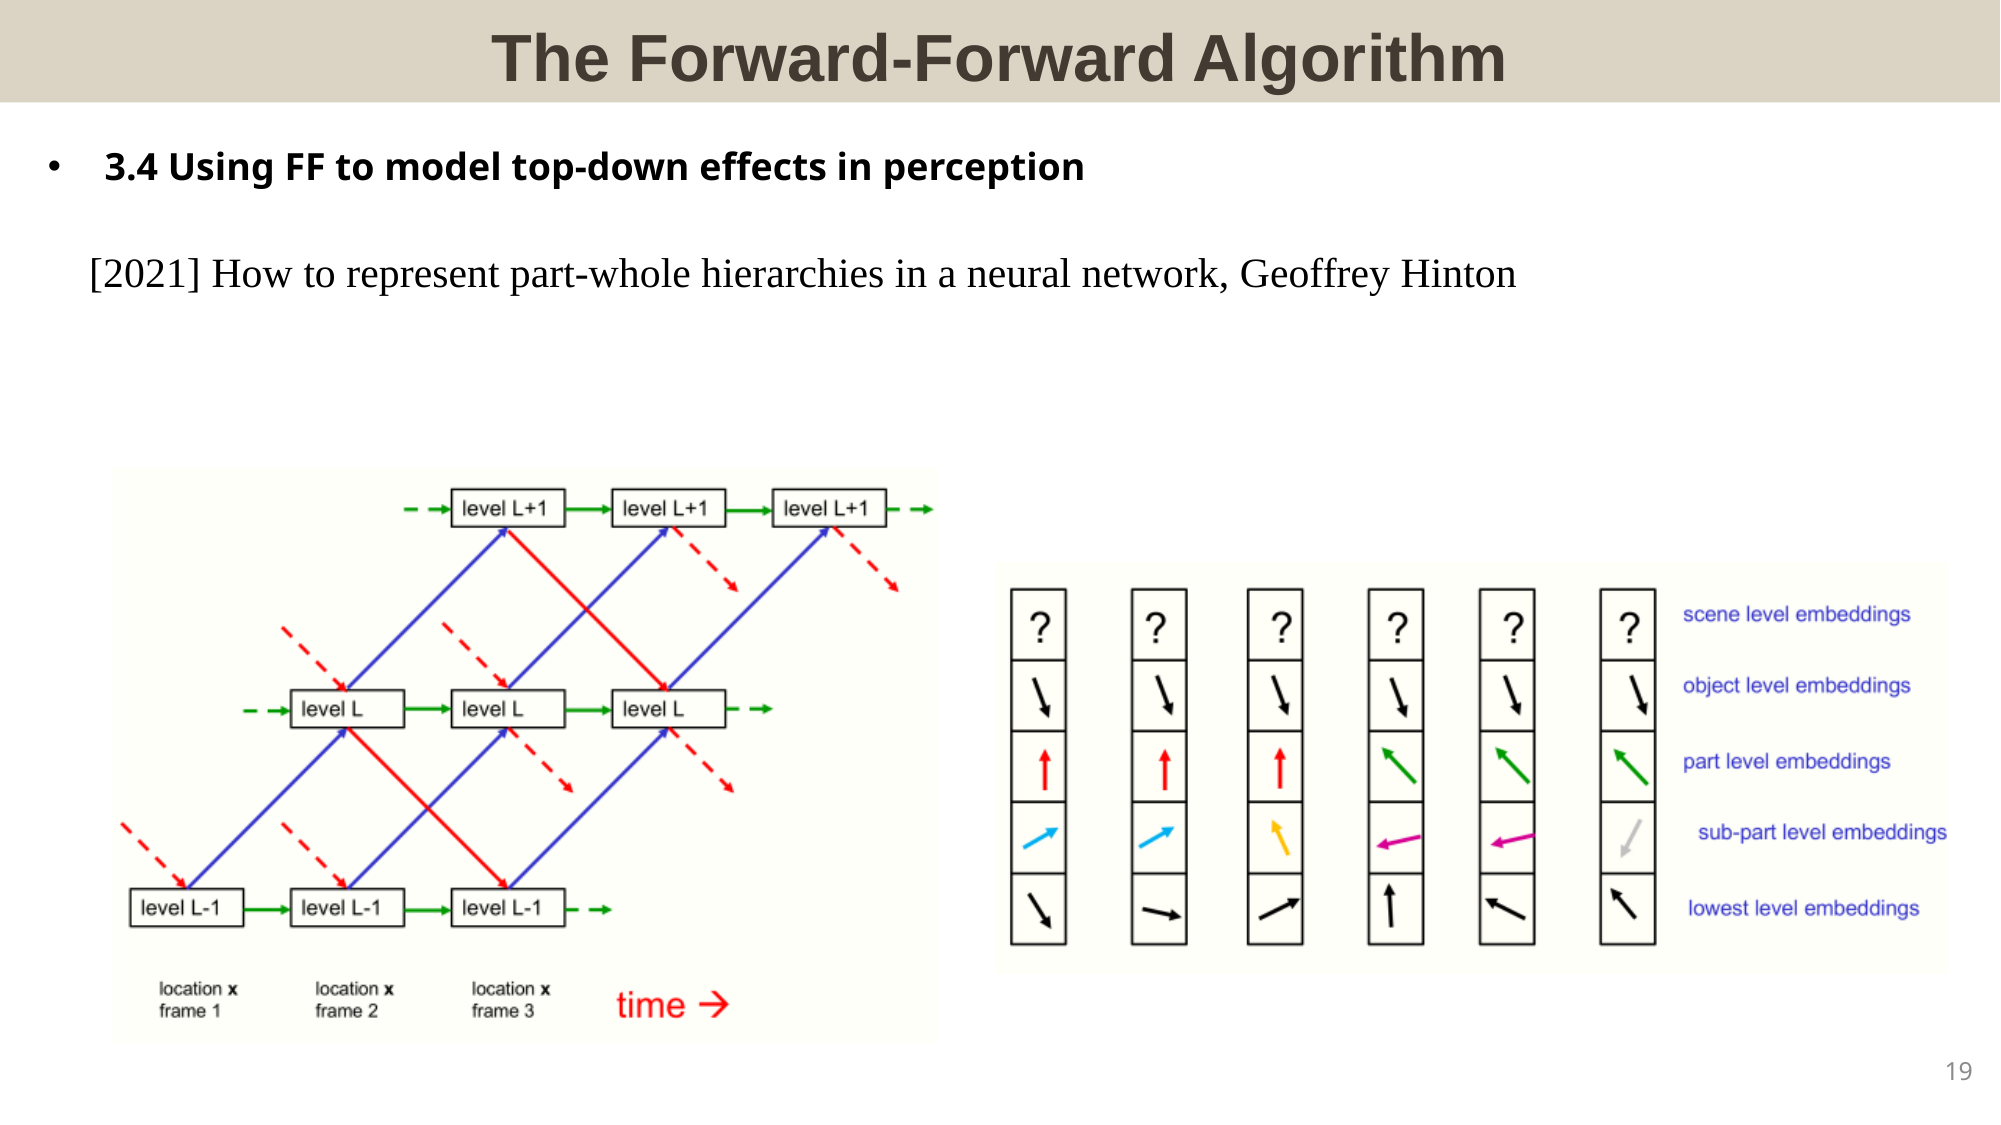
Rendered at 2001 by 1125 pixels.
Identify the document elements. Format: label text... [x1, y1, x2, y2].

picture [983, 562, 1960, 974]
slide_number 19 [1538, 1042, 1989, 1103]
picture [110, 467, 961, 1043]
text_box The Forward-Forward Algorithm [0, 0, 2000, 103]
text_box [2021] How to represent part-whole hierarchies in a neural network, Geoffrey Hinton [74, 238, 1638, 304]
text_box 3.4 Using FF to model top-down effects in perception [33, 136, 1967, 196]
